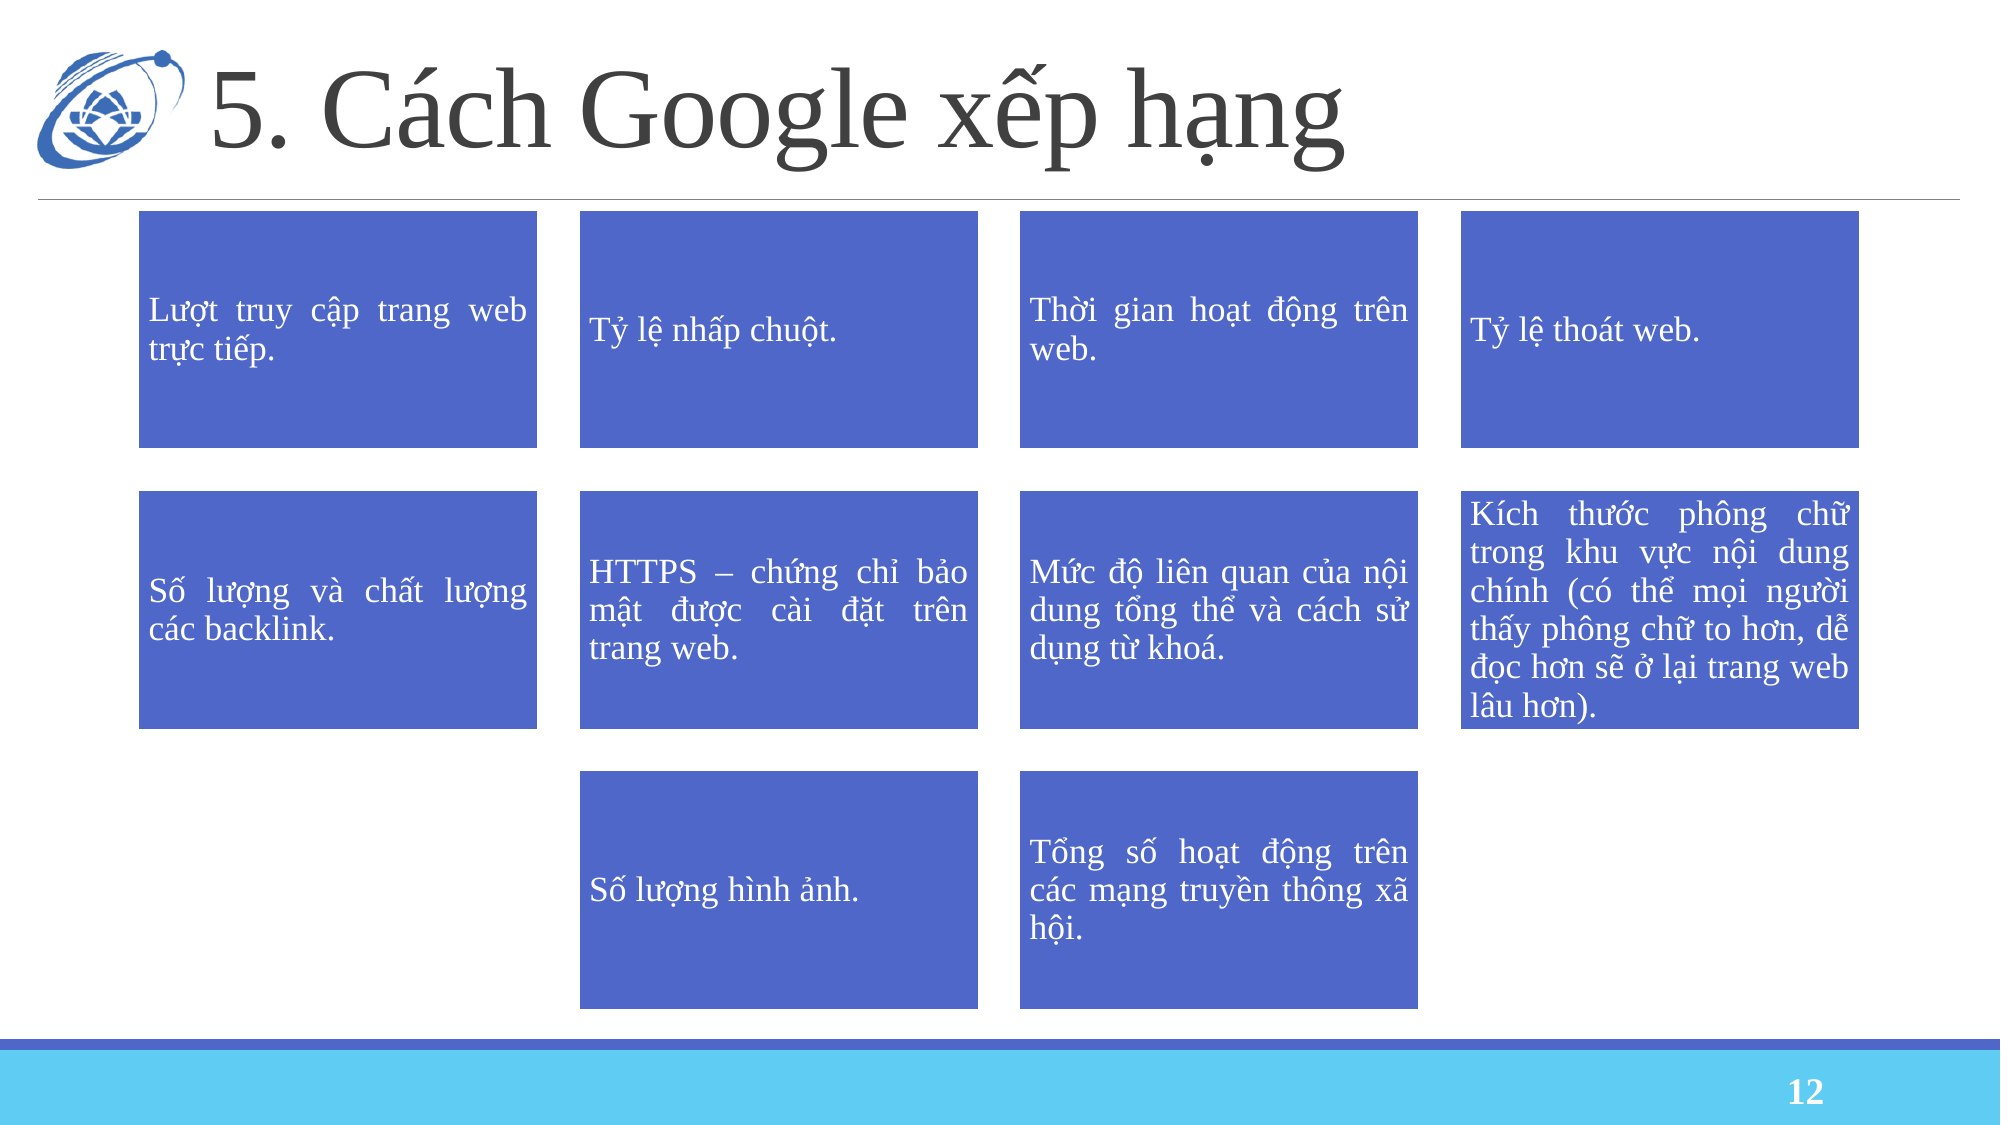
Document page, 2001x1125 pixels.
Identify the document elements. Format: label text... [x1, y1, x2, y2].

slide_number 12 [1624, 1059, 1840, 1120]
picture [37, 34, 185, 183]
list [36, 208, 1961, 1011]
title 5. Cách Google xếp hạng [193, 47, 1961, 192]
